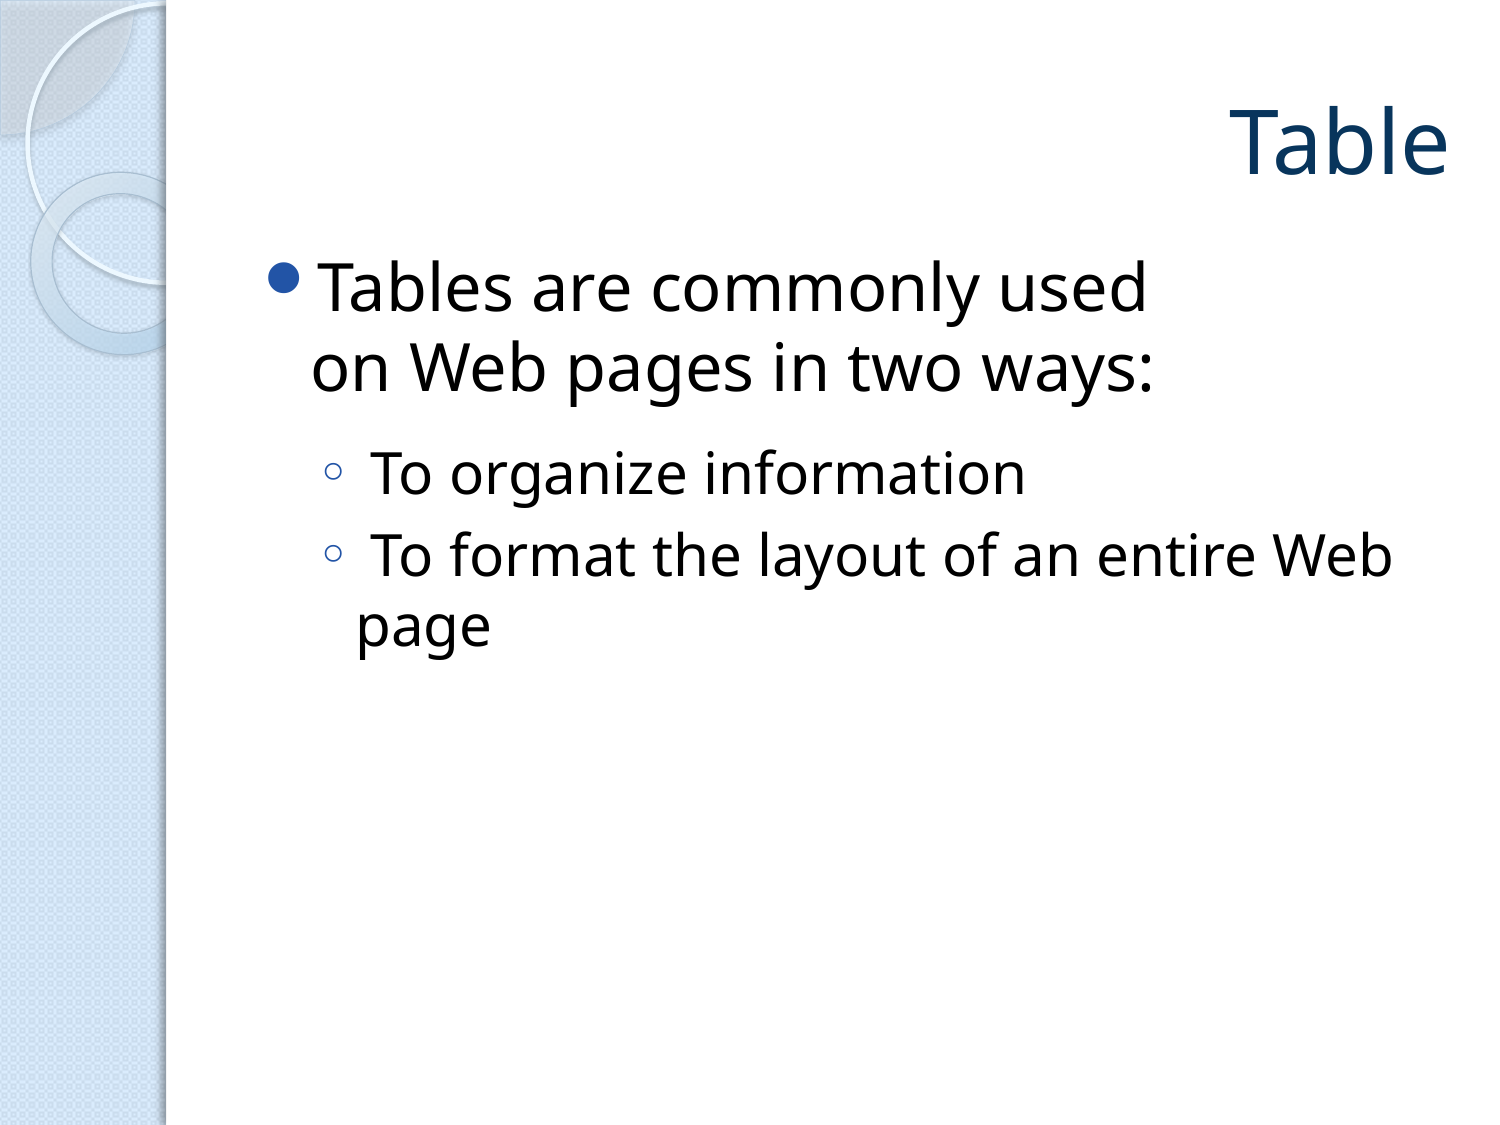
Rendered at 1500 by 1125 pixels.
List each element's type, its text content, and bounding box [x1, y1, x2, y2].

title Table [235, 45, 1466, 233]
list Tables are commonly used on Web pages in two ways: To organize information To format the layout of an entire Web page [235, 237, 1466, 1025]
